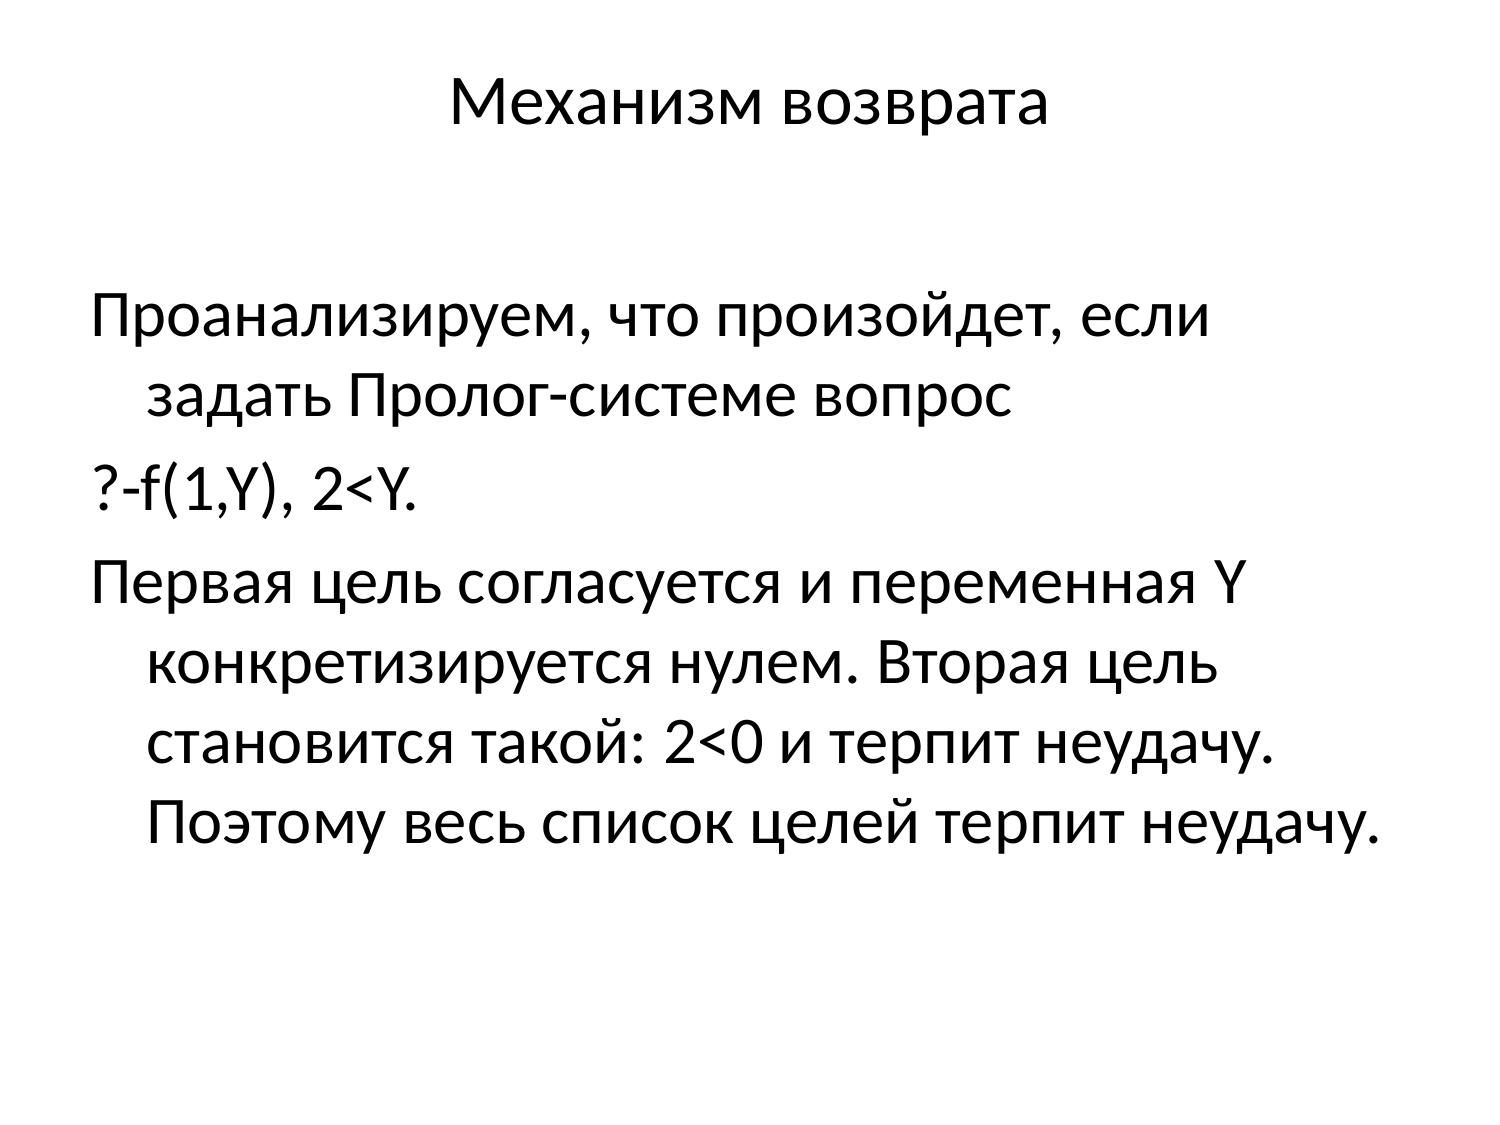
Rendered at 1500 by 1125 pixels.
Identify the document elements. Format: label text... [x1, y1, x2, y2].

list Проанализируем, что произойдет, если задать Пролог-системе вопрос ?-f(1,Y), 2<Y. Первая цель согласуется и переменная Y конкретизируется нулем. Вторая цель становится такой: 2<0 и терпит неудачу. Поэтому весь список целей терпит неудачу. [75, 262, 1425, 1005]
title Механизм возврата [75, 45, 1425, 233]
